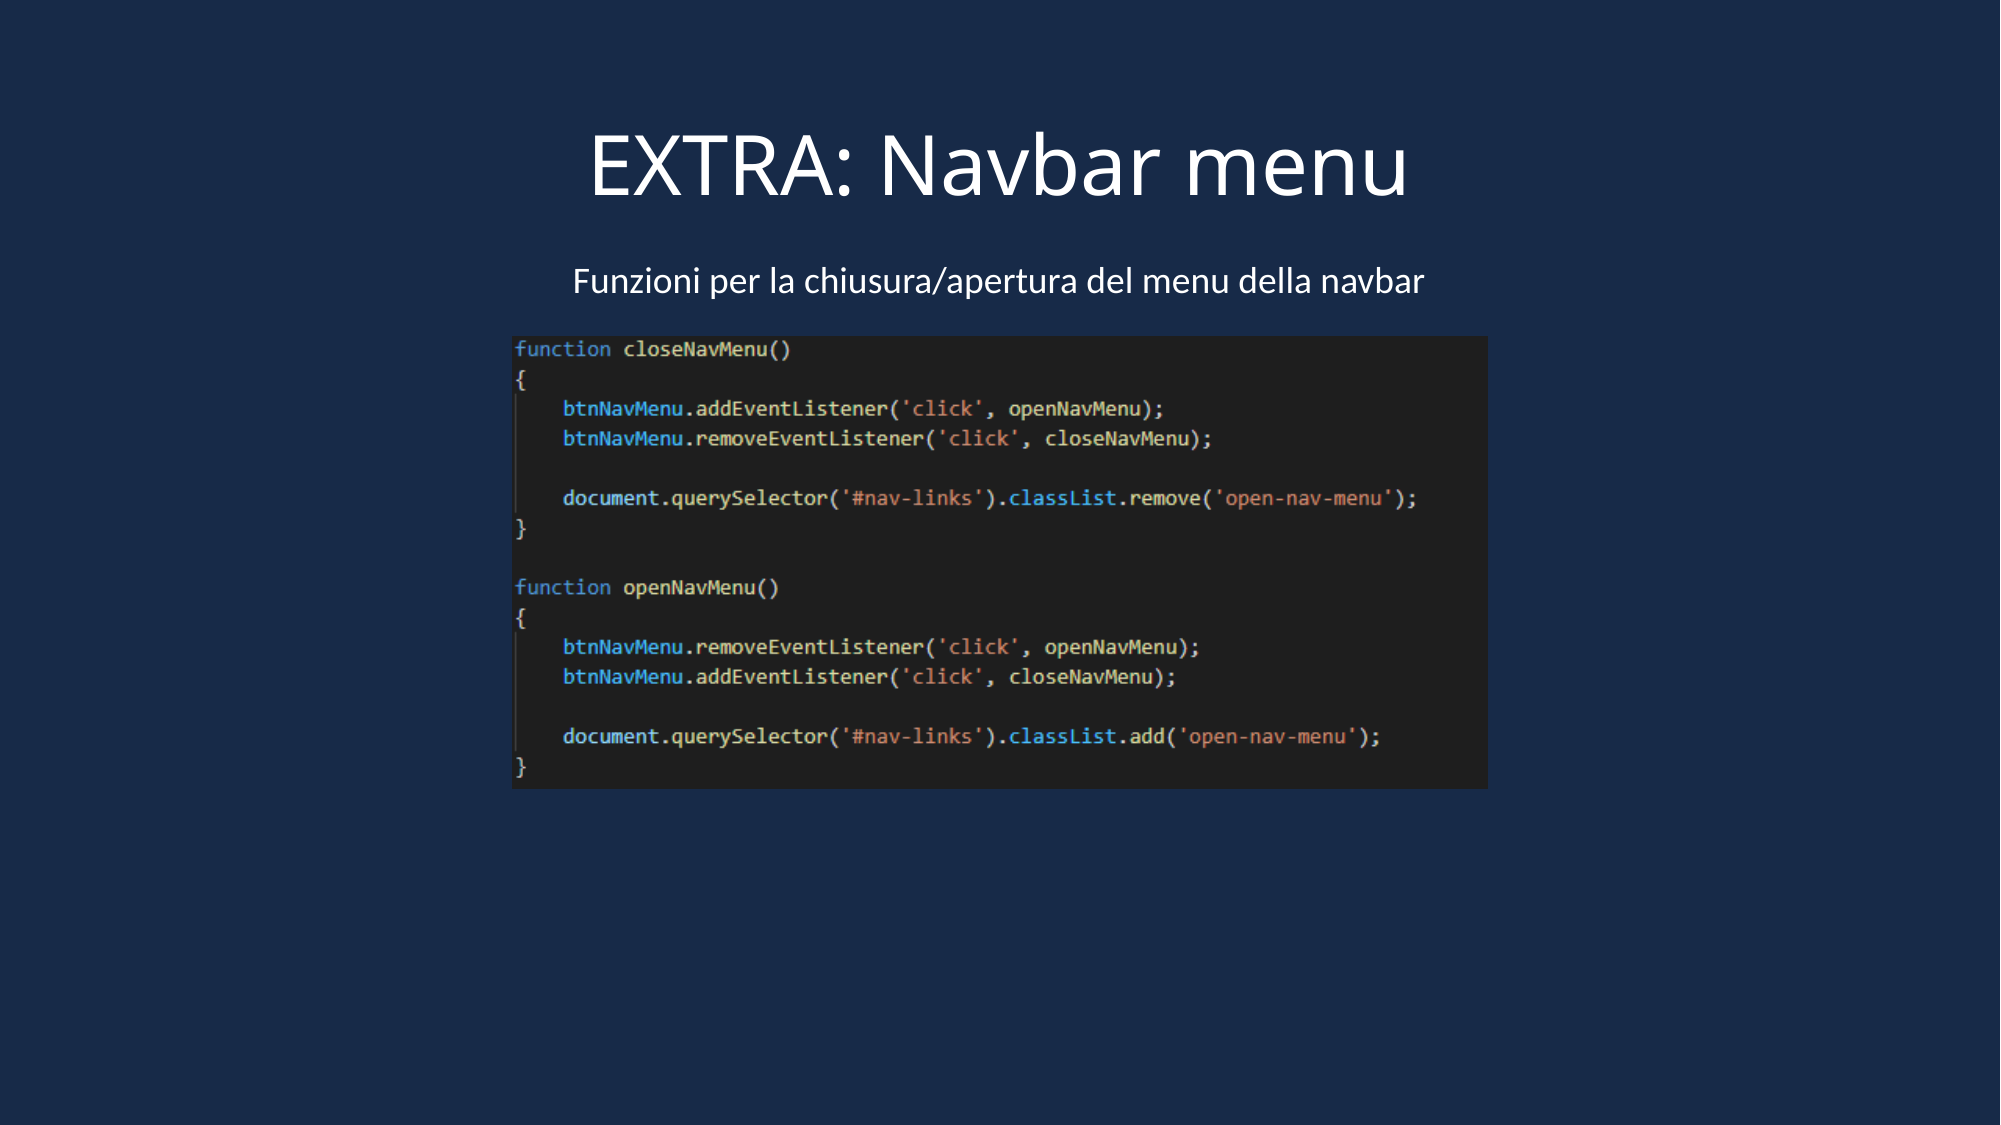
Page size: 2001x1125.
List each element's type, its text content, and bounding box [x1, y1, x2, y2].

picture [512, 336, 1488, 789]
text_box Funzioni per la chiusura/apertura del menu della navbar [558, 248, 1442, 309]
title EXTRA: Navbar menu [0, 1, 2000, 222]
